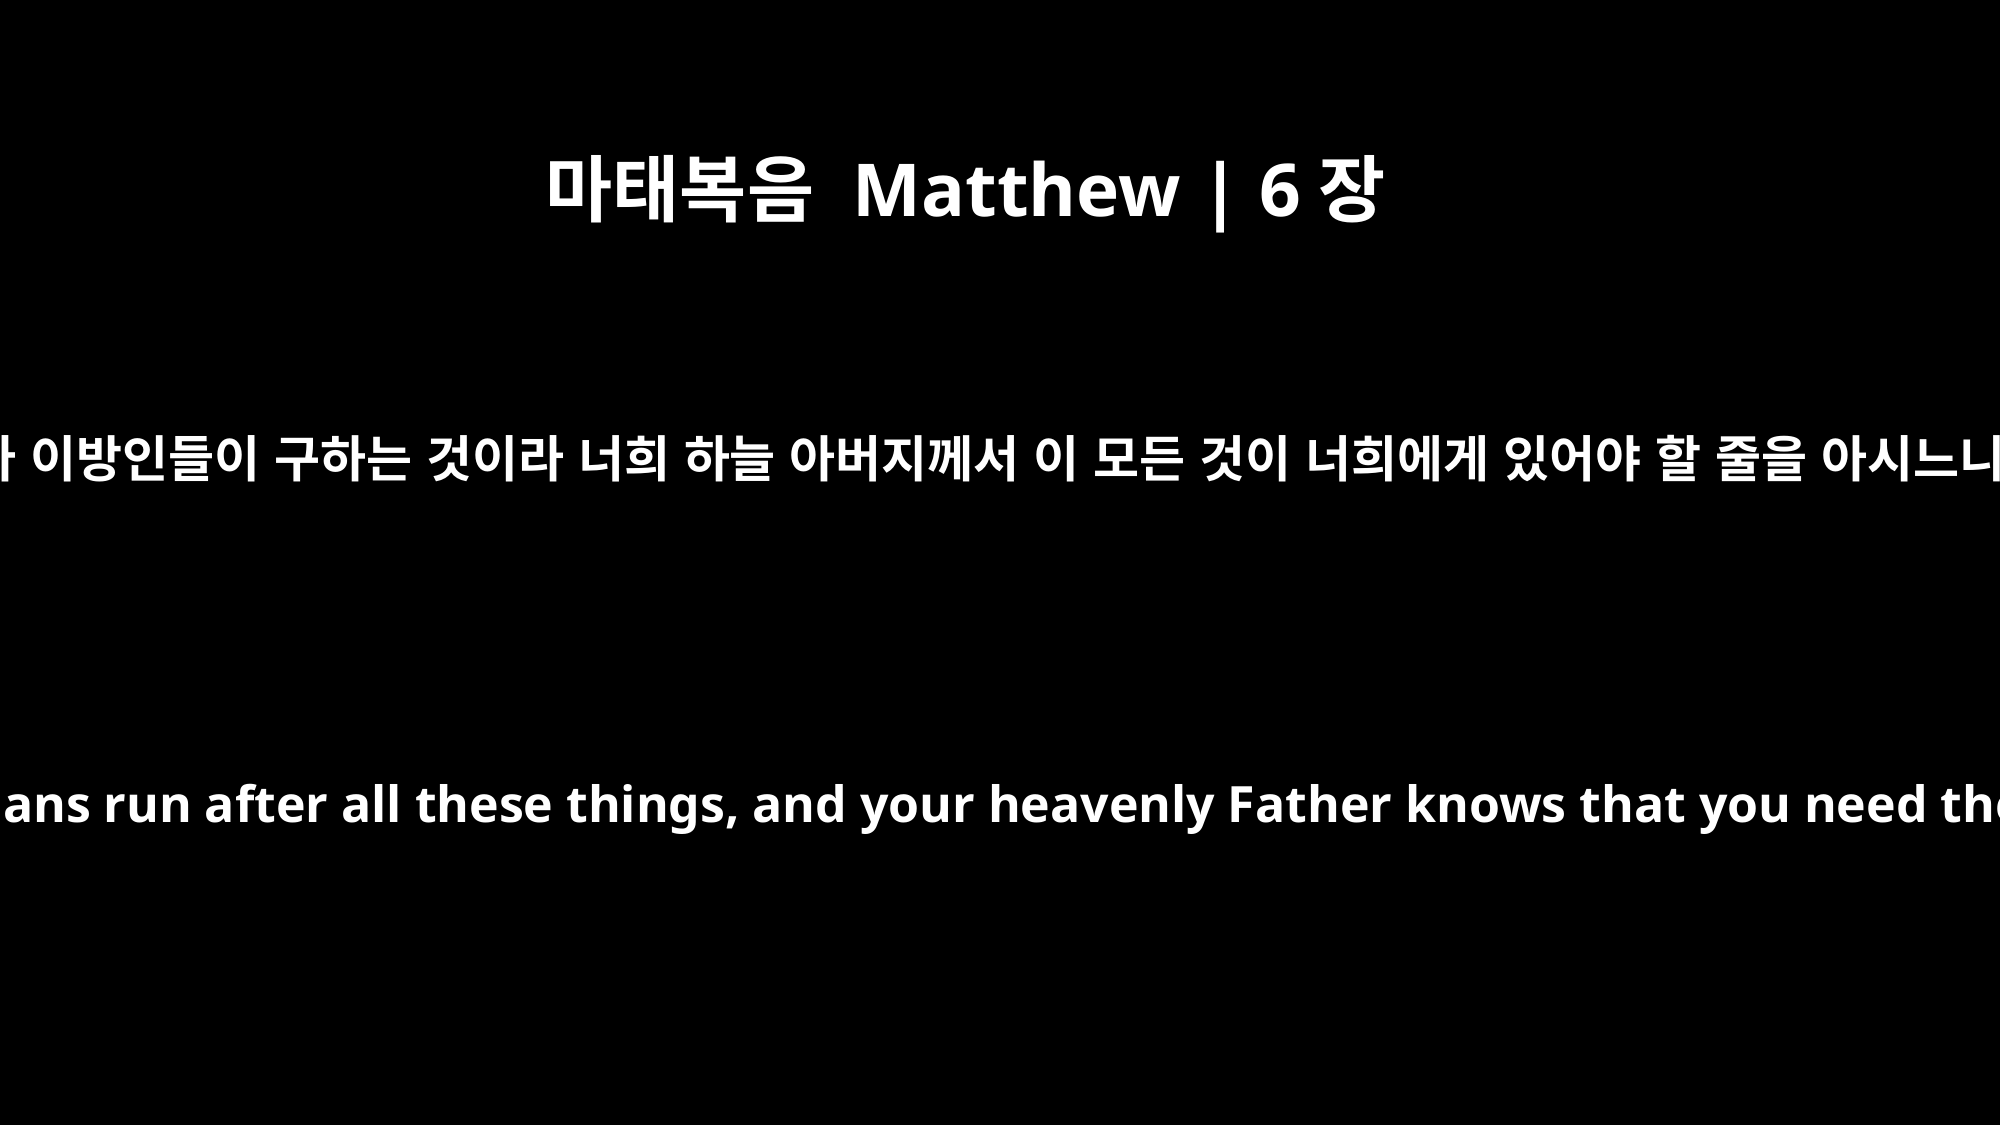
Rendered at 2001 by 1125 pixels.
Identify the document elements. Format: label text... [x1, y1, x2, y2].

text_box For the pagans run after all these things, and your heavenly Father knows that you need them. [0, 764, 2000, 840]
text_box 32 이는 다 이방인들이 구하는 것이라 너희 하늘 아버지께서 이 모든 것이 너희에게 있어야 할 줄을 아시느니라 [0, 359, 2000, 495]
text_box 마태복음 Matthew | 6장 [530, 136, 1401, 239]
